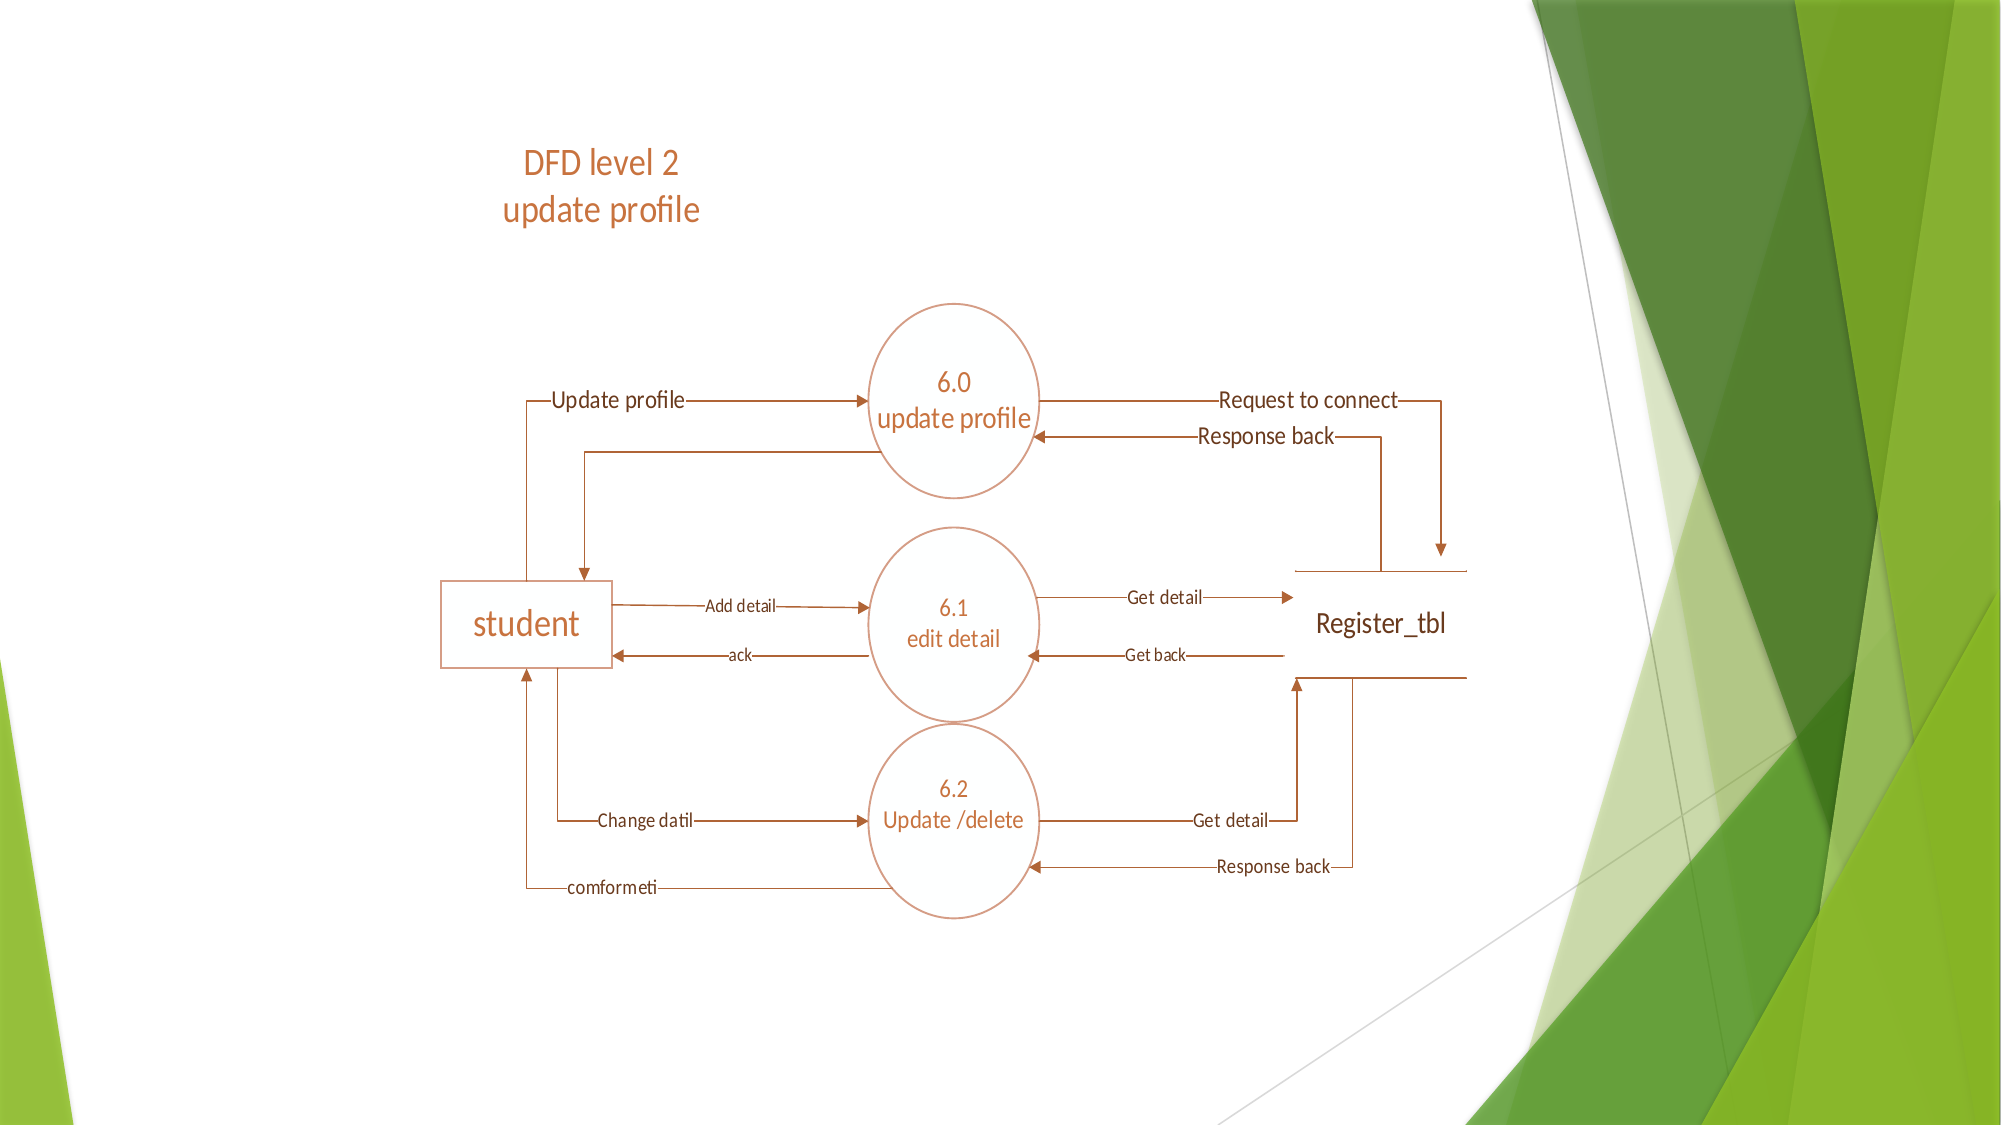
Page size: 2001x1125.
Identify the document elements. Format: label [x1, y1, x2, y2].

text_box [436, 123, 1468, 921]
